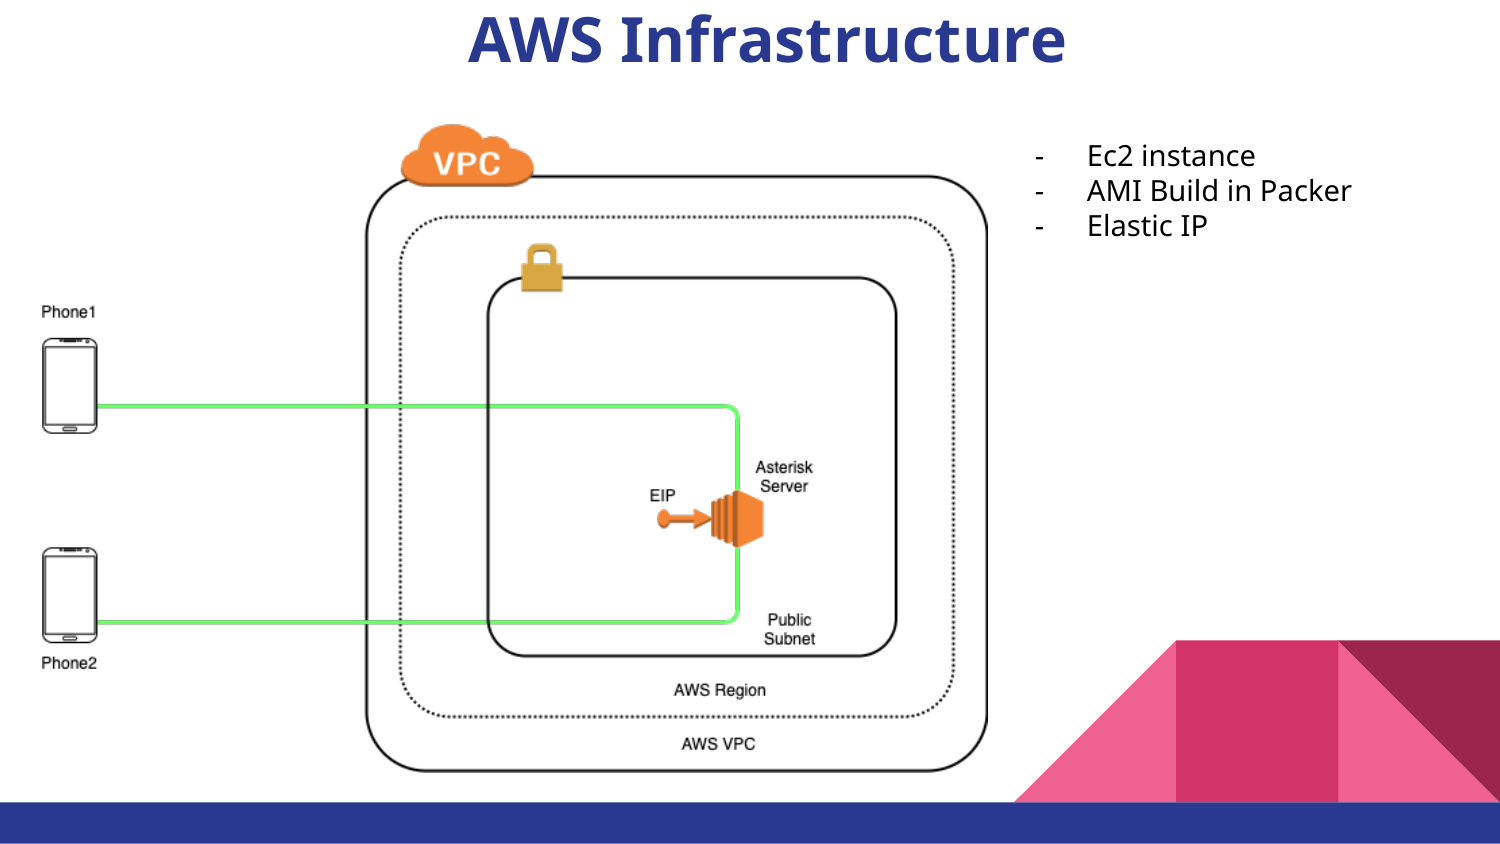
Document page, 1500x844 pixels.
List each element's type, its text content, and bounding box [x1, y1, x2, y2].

title AWS Infrastructure [190, 0, 1346, 136]
text_box Ec2 instance AMI Build in Packer Elastic IP [996, 122, 1500, 302]
picture [40, 122, 989, 774]
